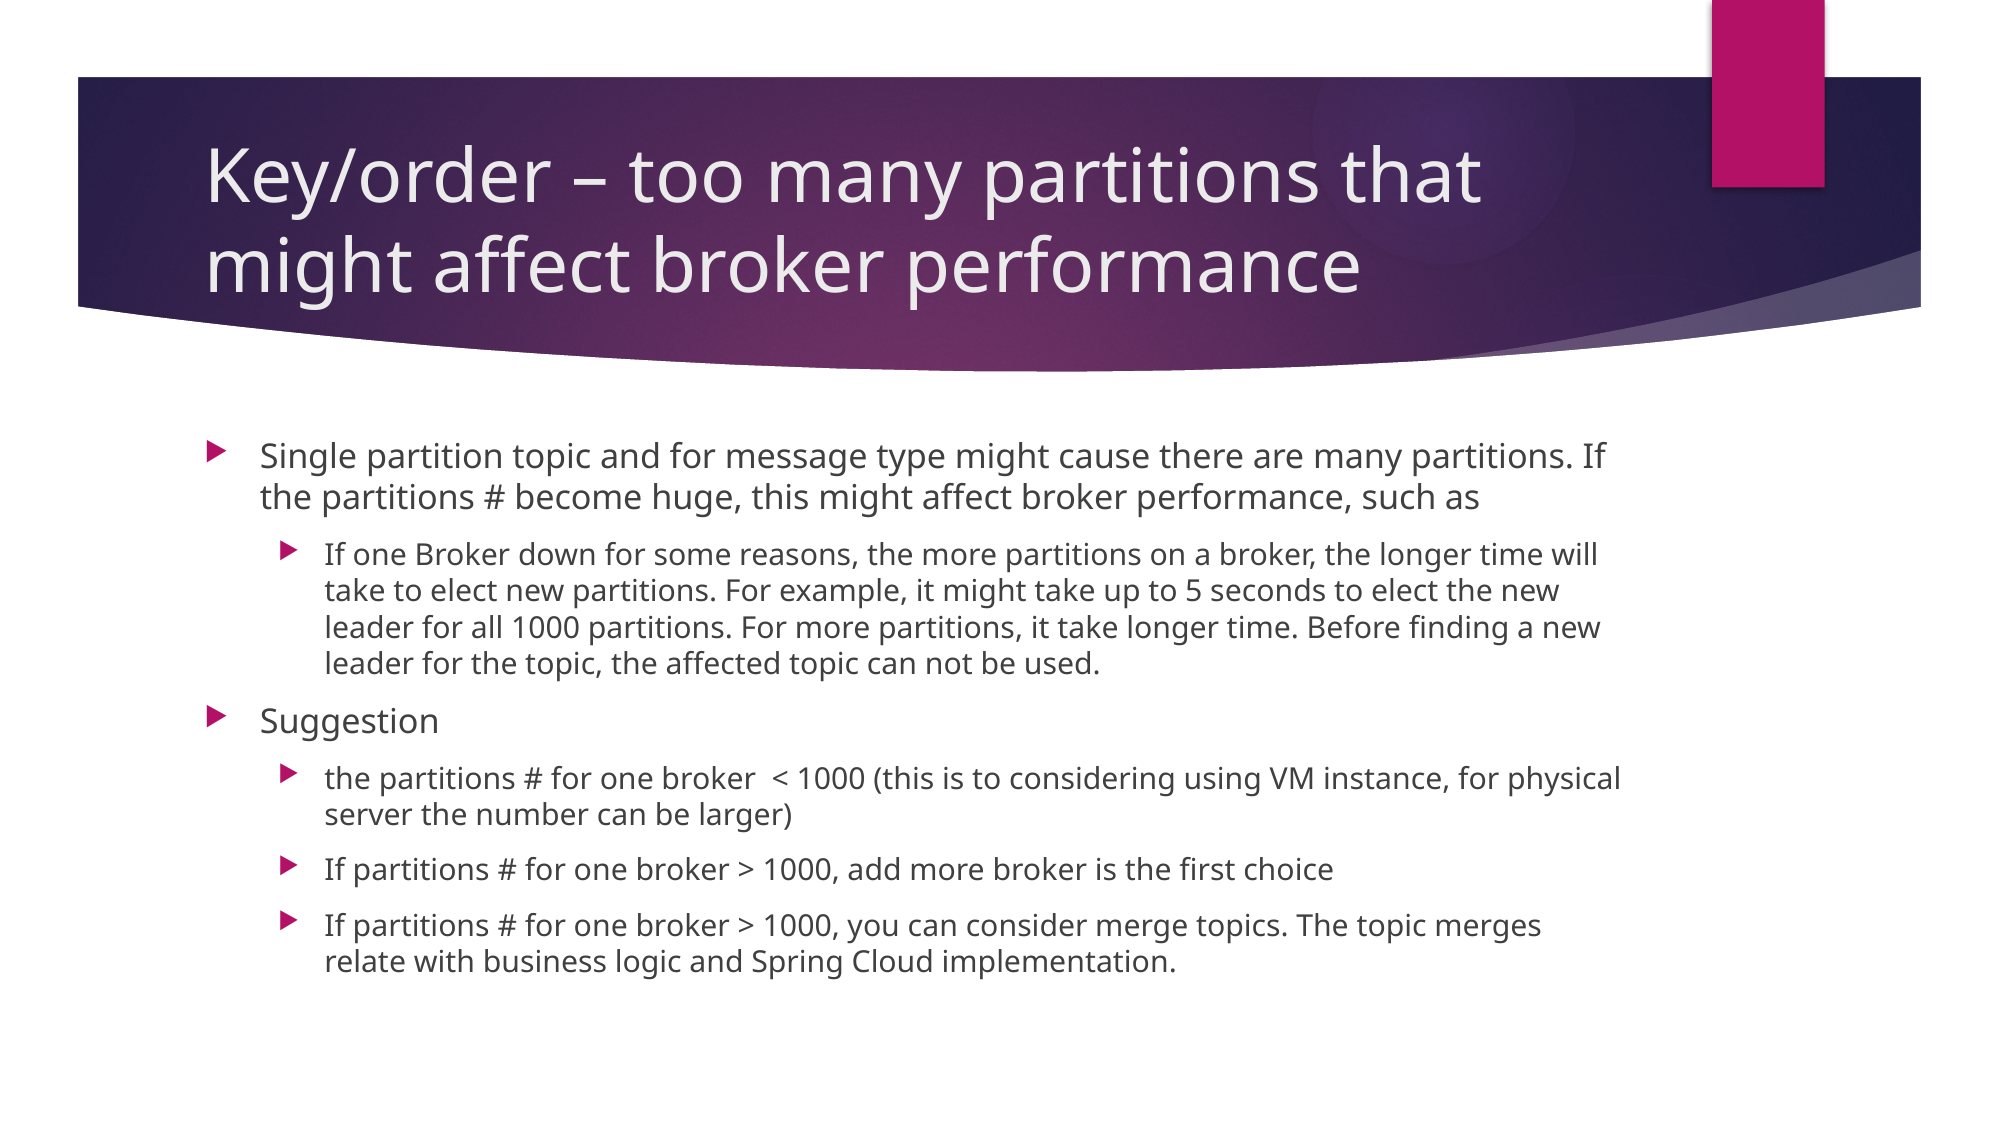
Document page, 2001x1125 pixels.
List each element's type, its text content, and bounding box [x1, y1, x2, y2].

title Key/order – too many partitions that might affect broker performance [189, 159, 1627, 276]
list Single partition topic and for message type might cause there are many partitions. If the partitions # become huge, this might affect broker performance, such as If one Broker down for some reasons, the more partitions on a broker, the longer time will take to elect new partitions. For example, it might take up to 5 seconds to elect the new leader for all 1000 partitions. For more partitions, it take longer time. Before finding a new leader for the topic, the affected topic can not be used. Suggestion the partitions # for one broker < 1000 (this is to considering using VM instance, for physical server the number can be larger) If partitions # for one broker > 1000, add more broker is the first choice If partitions # for one broker > 1000, you can consider merge topics. The topic merges relate with business logic and Spring Cloud implementation. [189, 427, 1638, 988]
